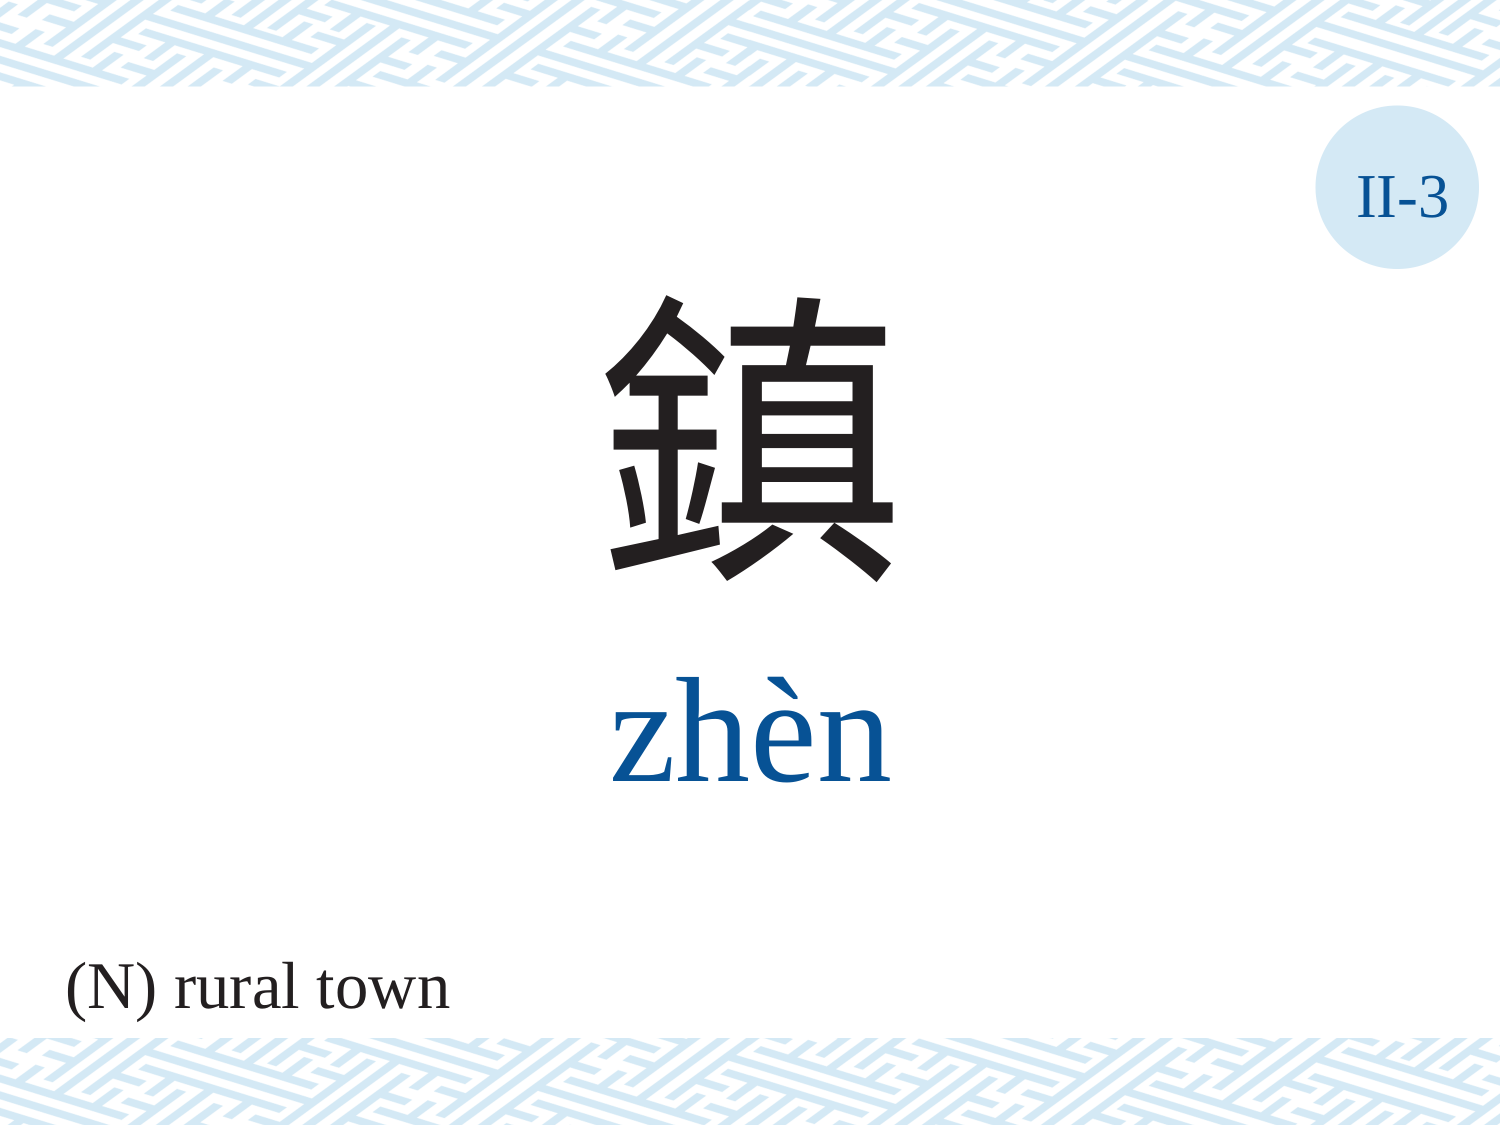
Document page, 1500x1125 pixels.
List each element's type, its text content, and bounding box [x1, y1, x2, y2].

text_box II-3 鎮 zhèn [593, 154, 1451, 812]
picture [0, 0, 1500, 1125]
text_box (N) rural town [62, 942, 453, 1023]
